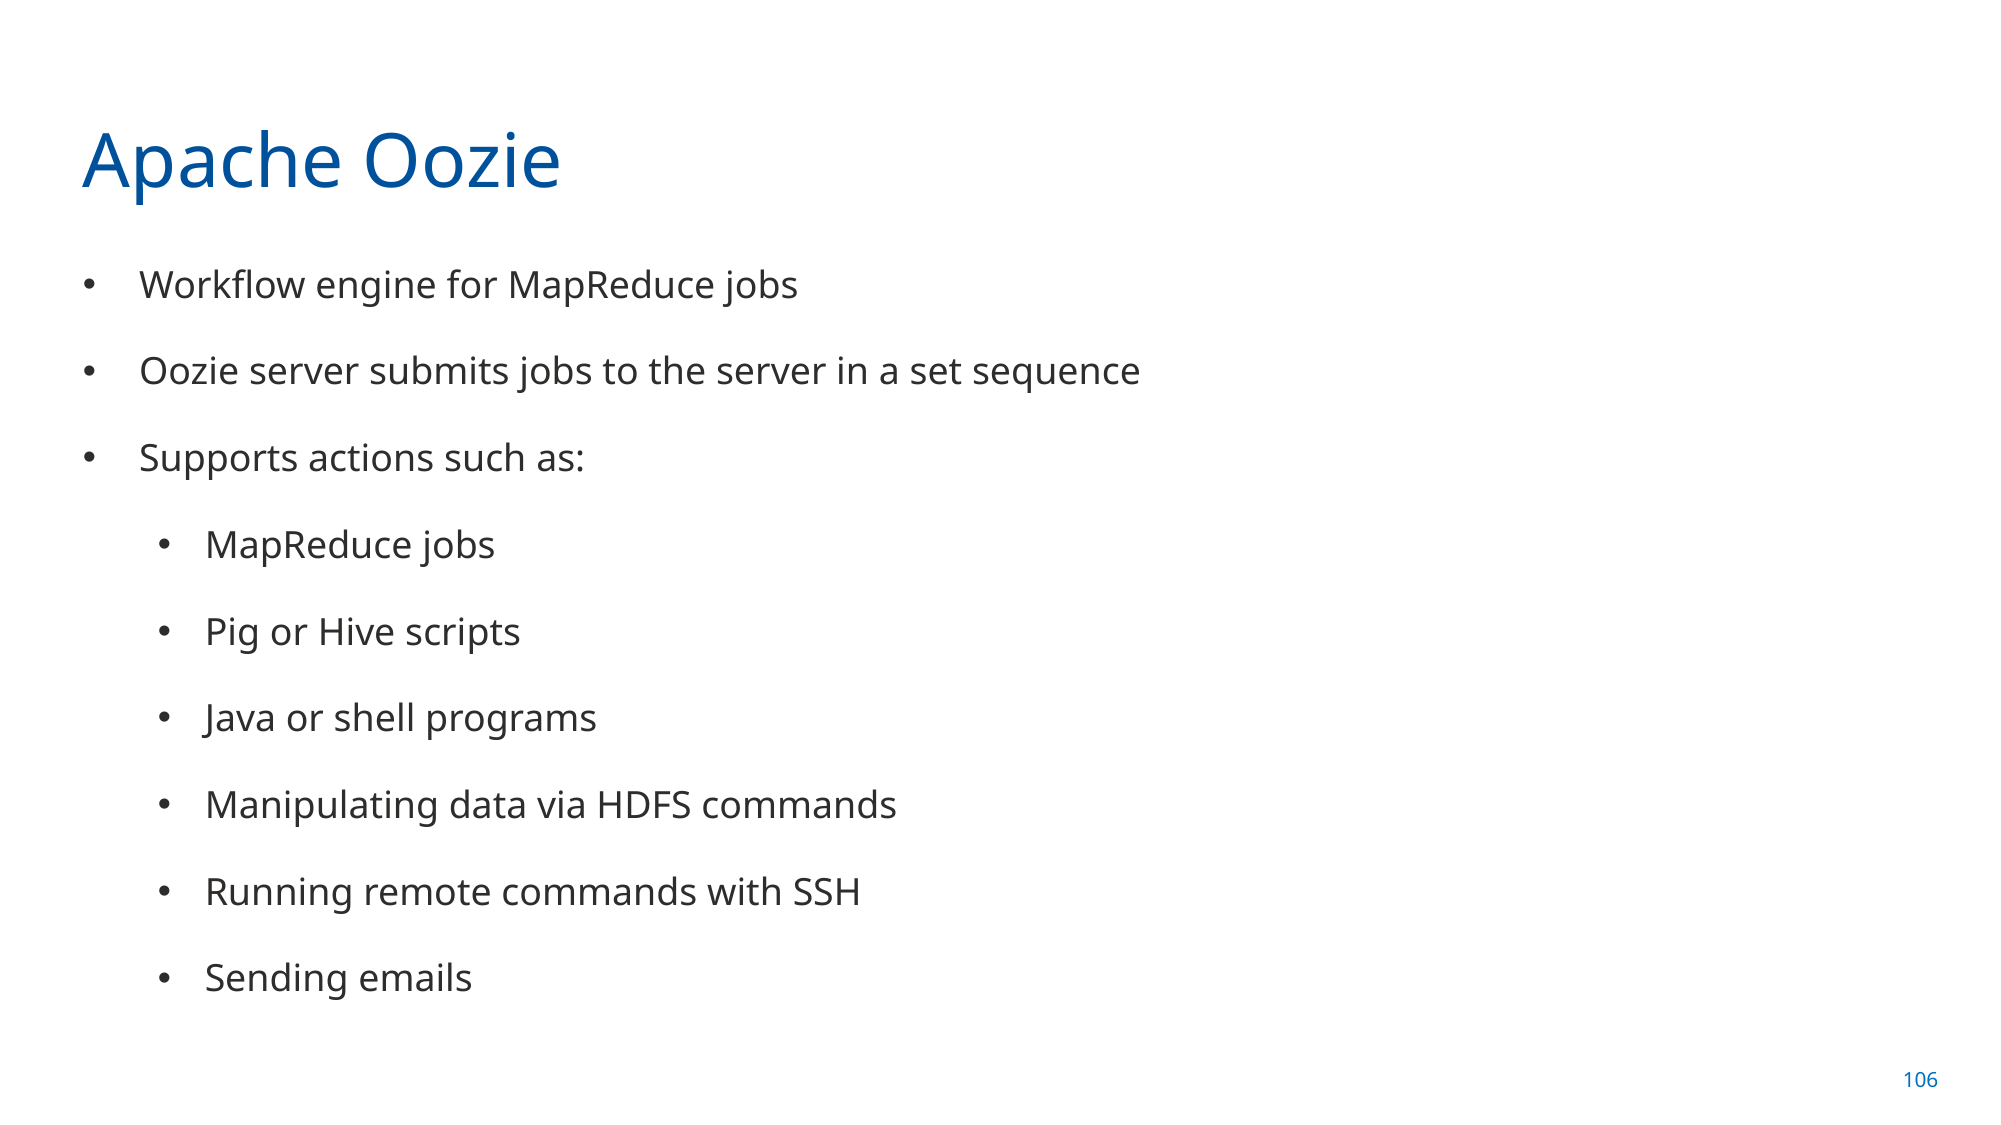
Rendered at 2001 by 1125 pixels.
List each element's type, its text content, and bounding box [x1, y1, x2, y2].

list Workflow engine for MapReduce jobs Oozie server submits jobs to the server in a set sequence Supports actions such as: MapReduce jobs Pig or Hive scripts Java or shell programs Manipulating data via HDFS commands Running remote commands with SSH Sending emails [67, 253, 1939, 1000]
title Apache Oozie [67, 20, 1565, 210]
